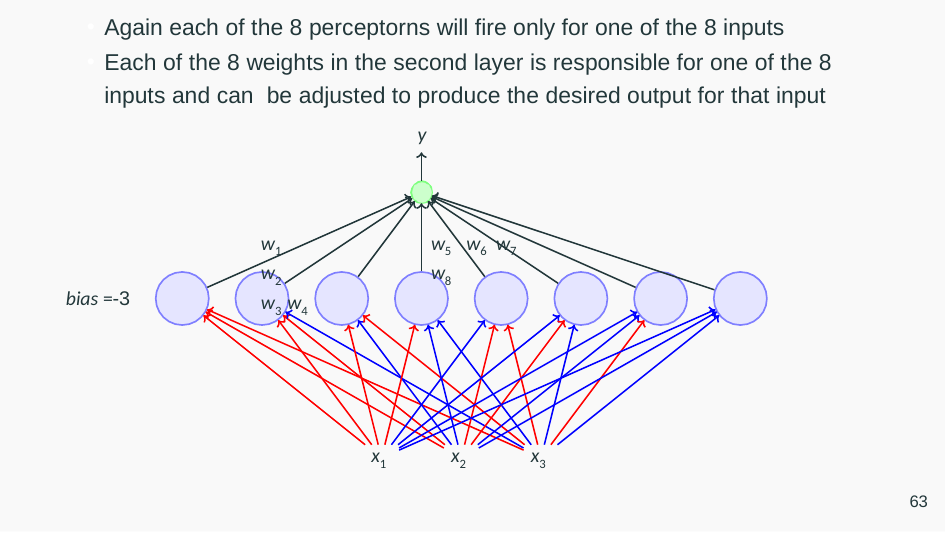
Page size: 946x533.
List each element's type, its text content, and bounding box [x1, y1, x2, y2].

text_box bias =-3 [63, 282, 142, 310]
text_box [203, 152, 719, 451]
slide_number 63 [903, 490, 934, 533]
text_box x3 [524, 460, 557, 471]
text_box Again each of the 8 perceptorns will fire only for one of the 8 inputs Each of the 8 weights in the second layer is responsible for one of the 8 inputs and can be adjusted to produce the desired output for that input y [84, 3, 888, 146]
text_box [724, 271, 768, 326]
text_box x1 [365, 460, 398, 471]
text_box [155, 271, 198, 326]
text_box x2 [444, 460, 477, 471]
